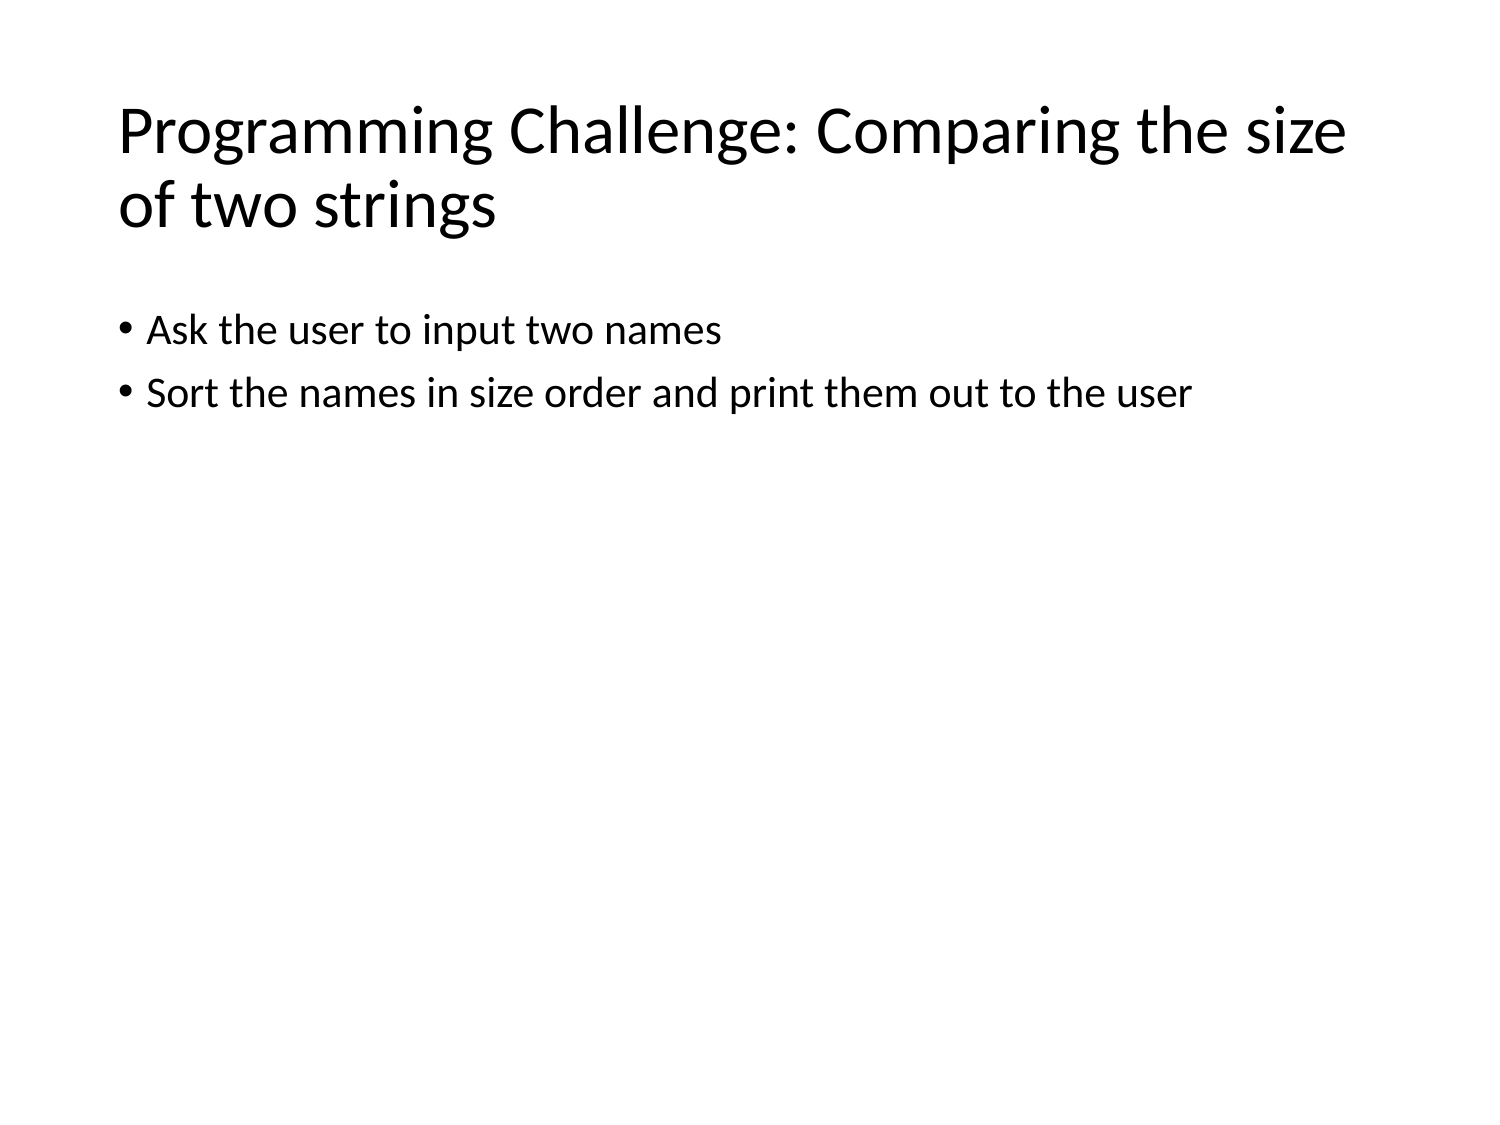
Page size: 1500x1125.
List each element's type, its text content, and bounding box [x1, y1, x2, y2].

list Ask the user to input two names Sort the names in size order and print them out to the user [103, 299, 1397, 1014]
title Programming Challenge: Comparing the size of two strings [103, 59, 1397, 278]
